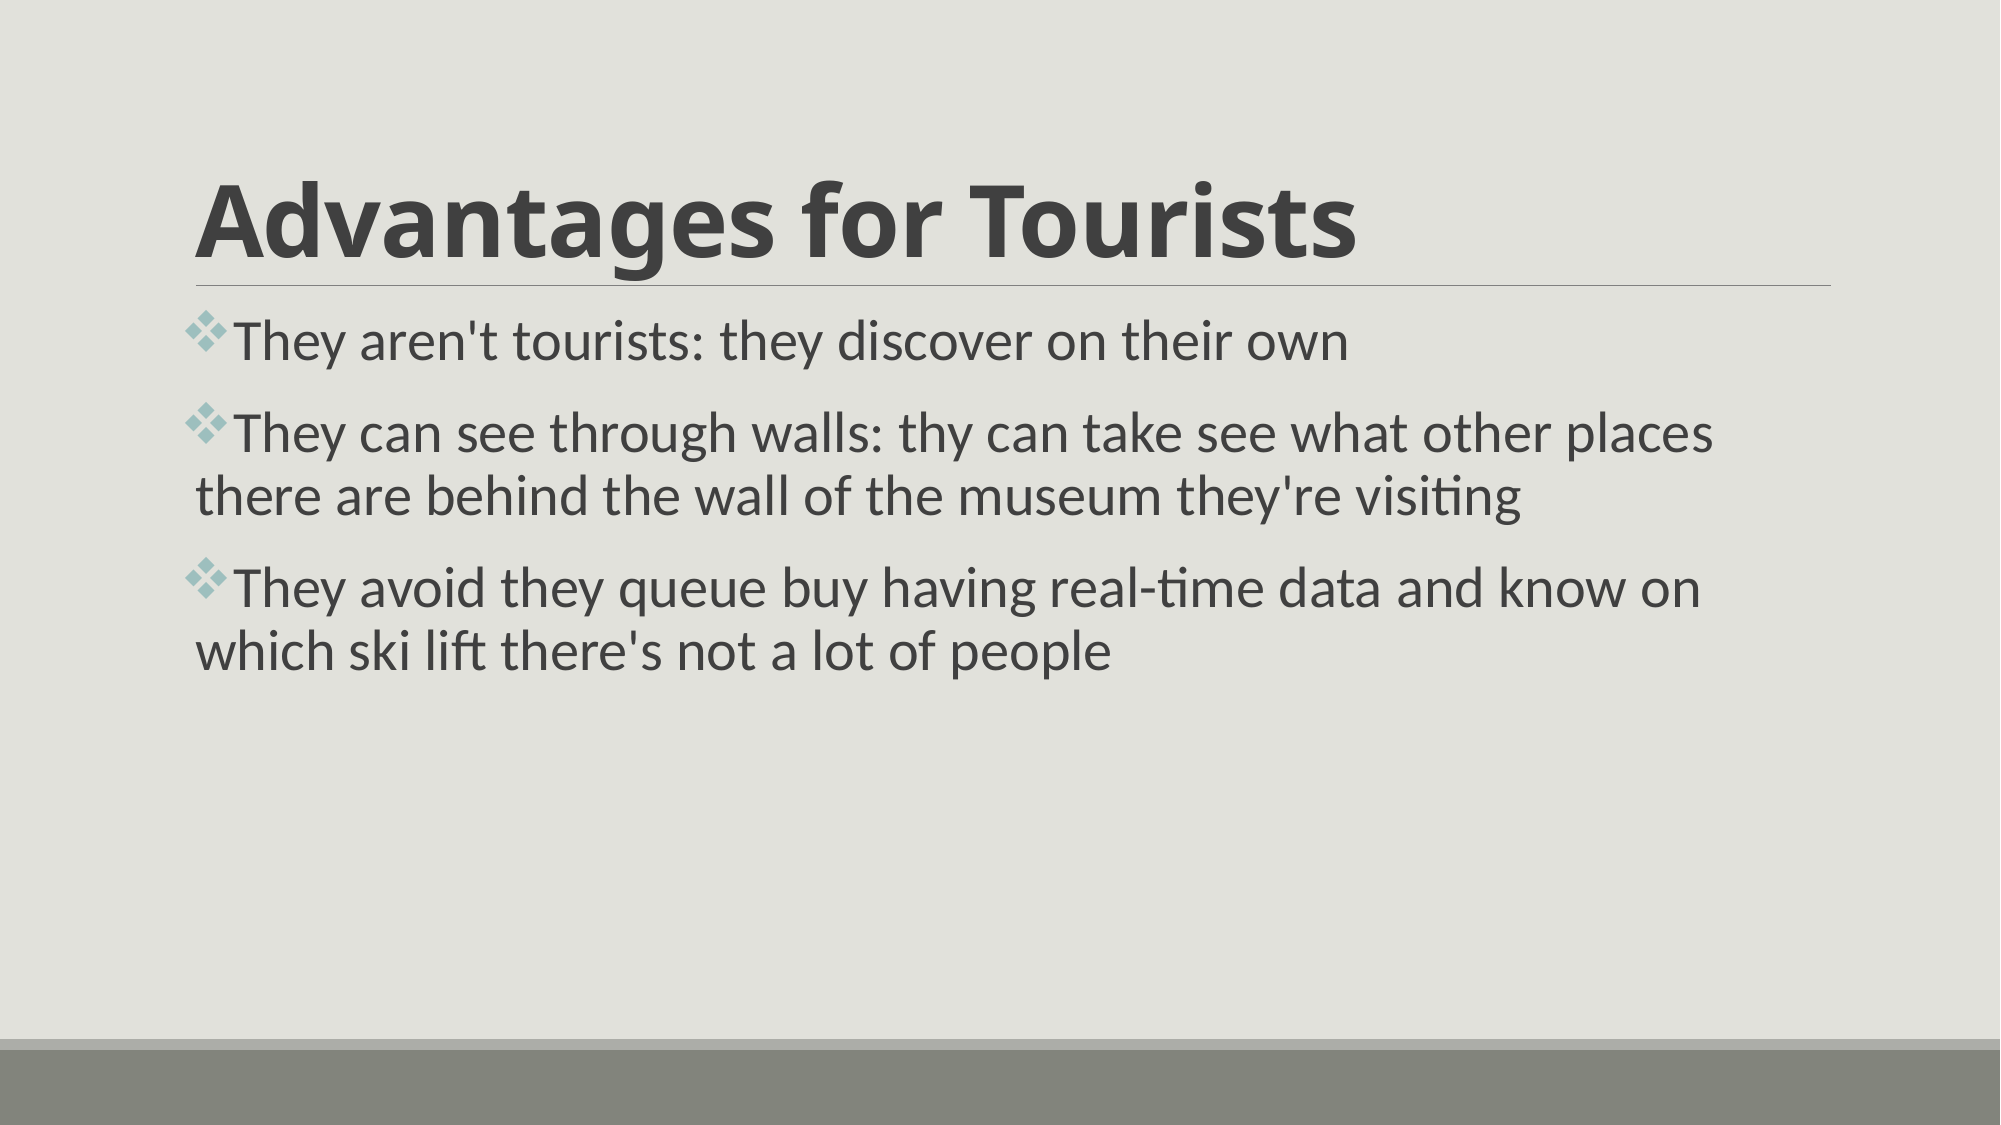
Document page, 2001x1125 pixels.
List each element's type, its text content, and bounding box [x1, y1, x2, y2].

list They aren't tourists: they discover on their own They can see through walls: thy can take see what other places there are behind the wall of the museum they're visiting They avoid they queue buy having real-time data and know on which ski lift there's not a lot of people [180, 302, 1830, 963]
title Advantages for Tourists [180, 47, 1830, 285]
